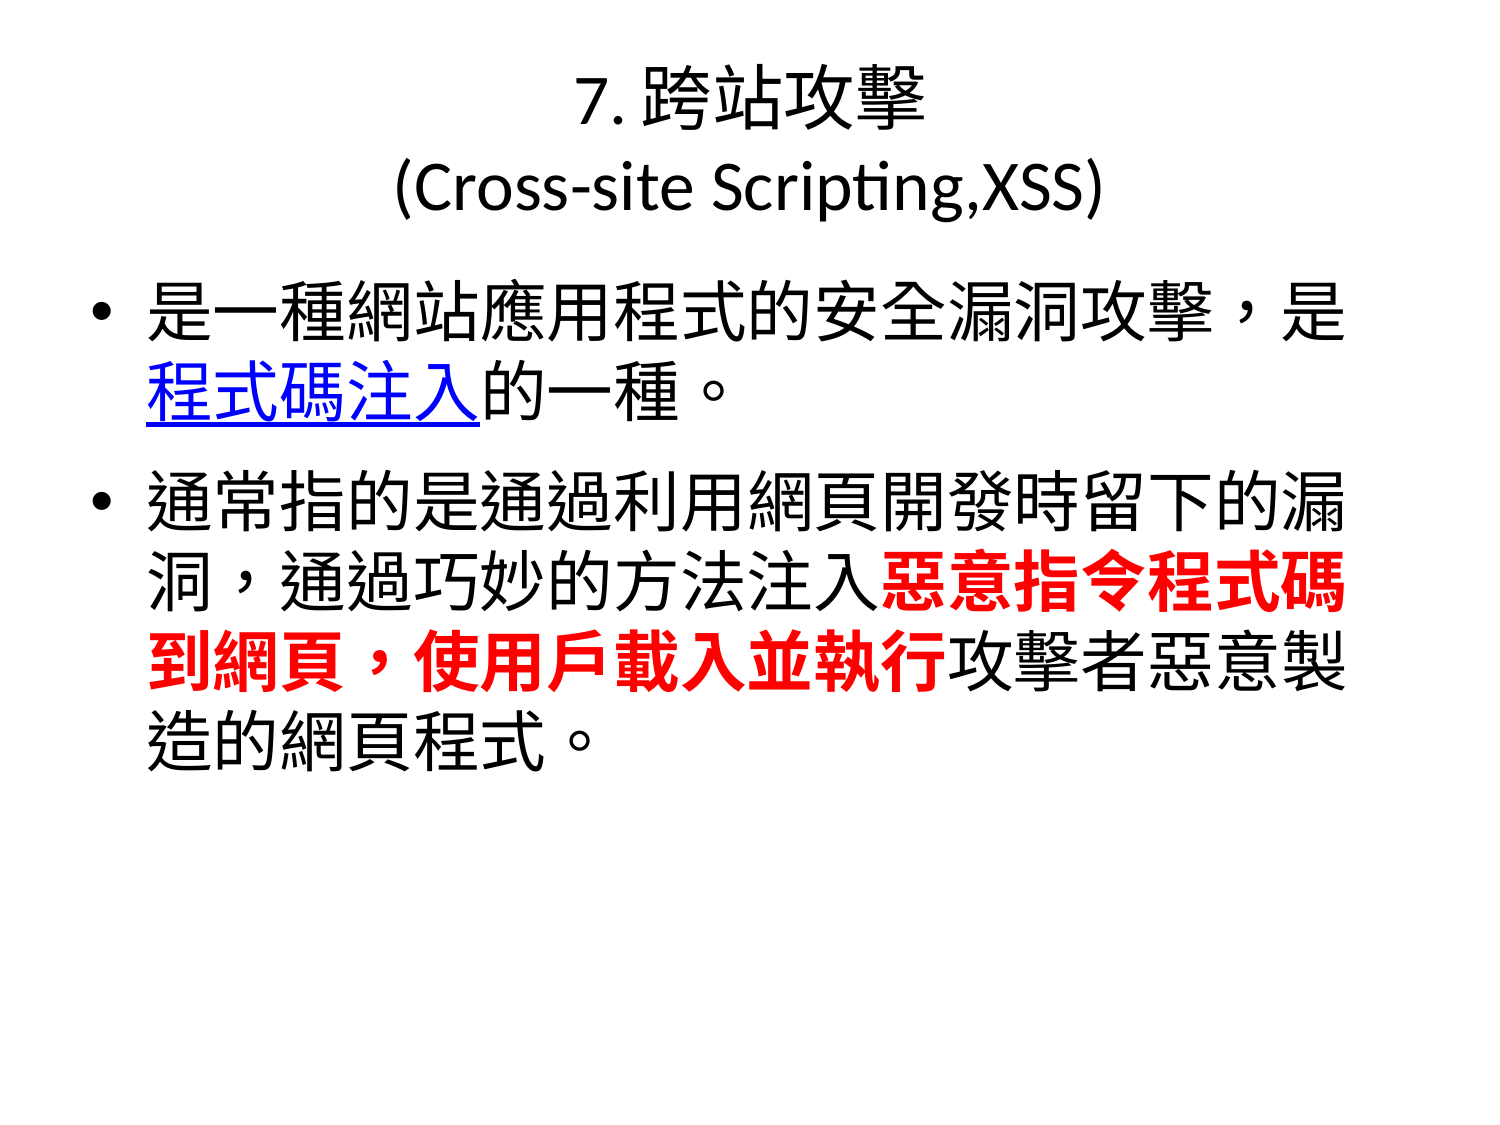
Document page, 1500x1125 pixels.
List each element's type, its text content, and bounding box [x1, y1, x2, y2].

title 7.跨站攻擊 (Cross-site Scripting,XSS) [75, 45, 1425, 233]
list 是一種網站應用程式的安全漏洞攻擊，是程式碼注入的一種。 通常指的是通過利用網頁開發時留下的漏洞，通過巧妙的方法注入惡意指令程式碼到網頁，使用戶載入並執行攻擊者惡意製造的網頁程式。 [75, 262, 1425, 1005]
